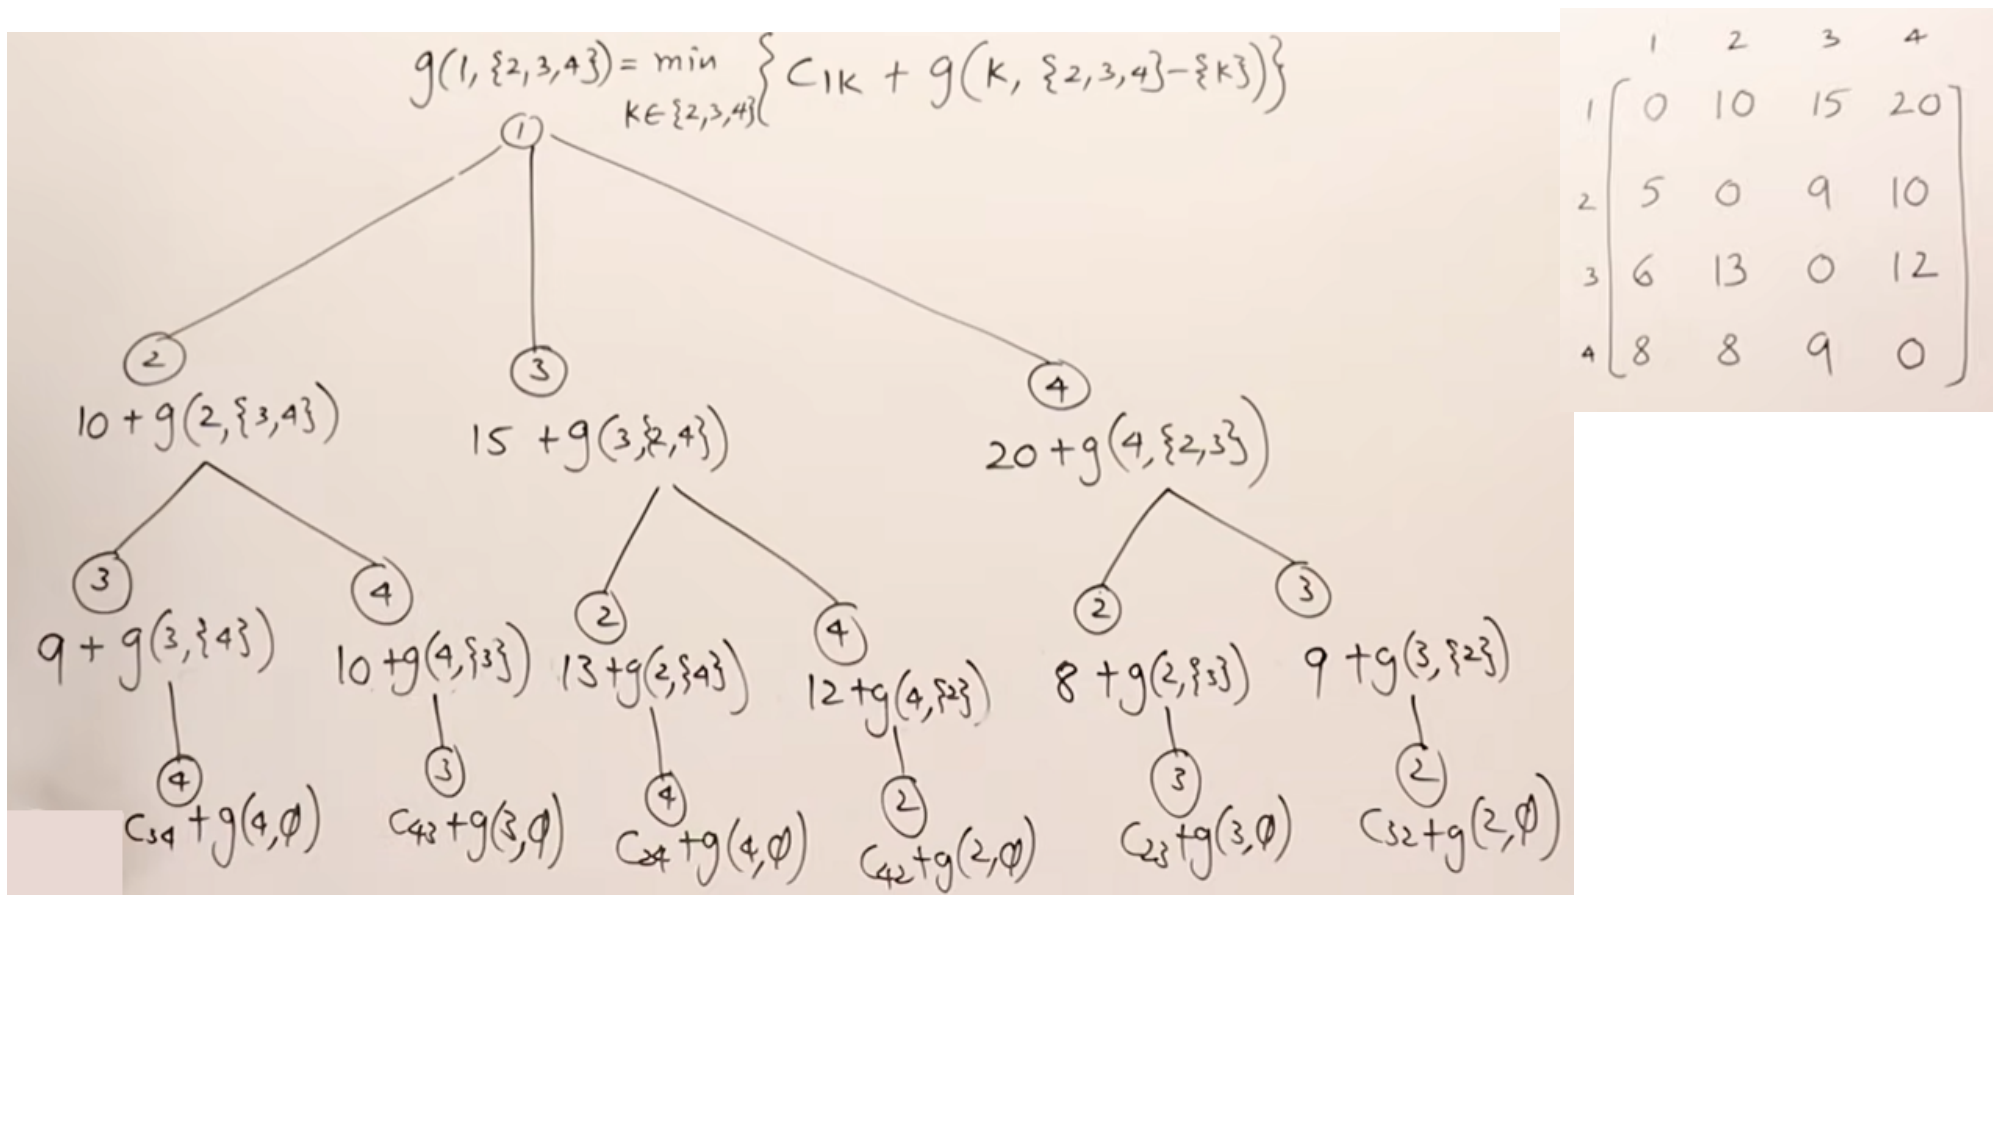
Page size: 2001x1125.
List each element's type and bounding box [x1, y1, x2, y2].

picture [7, 31, 1574, 895]
list [1560, 7, 1993, 412]
